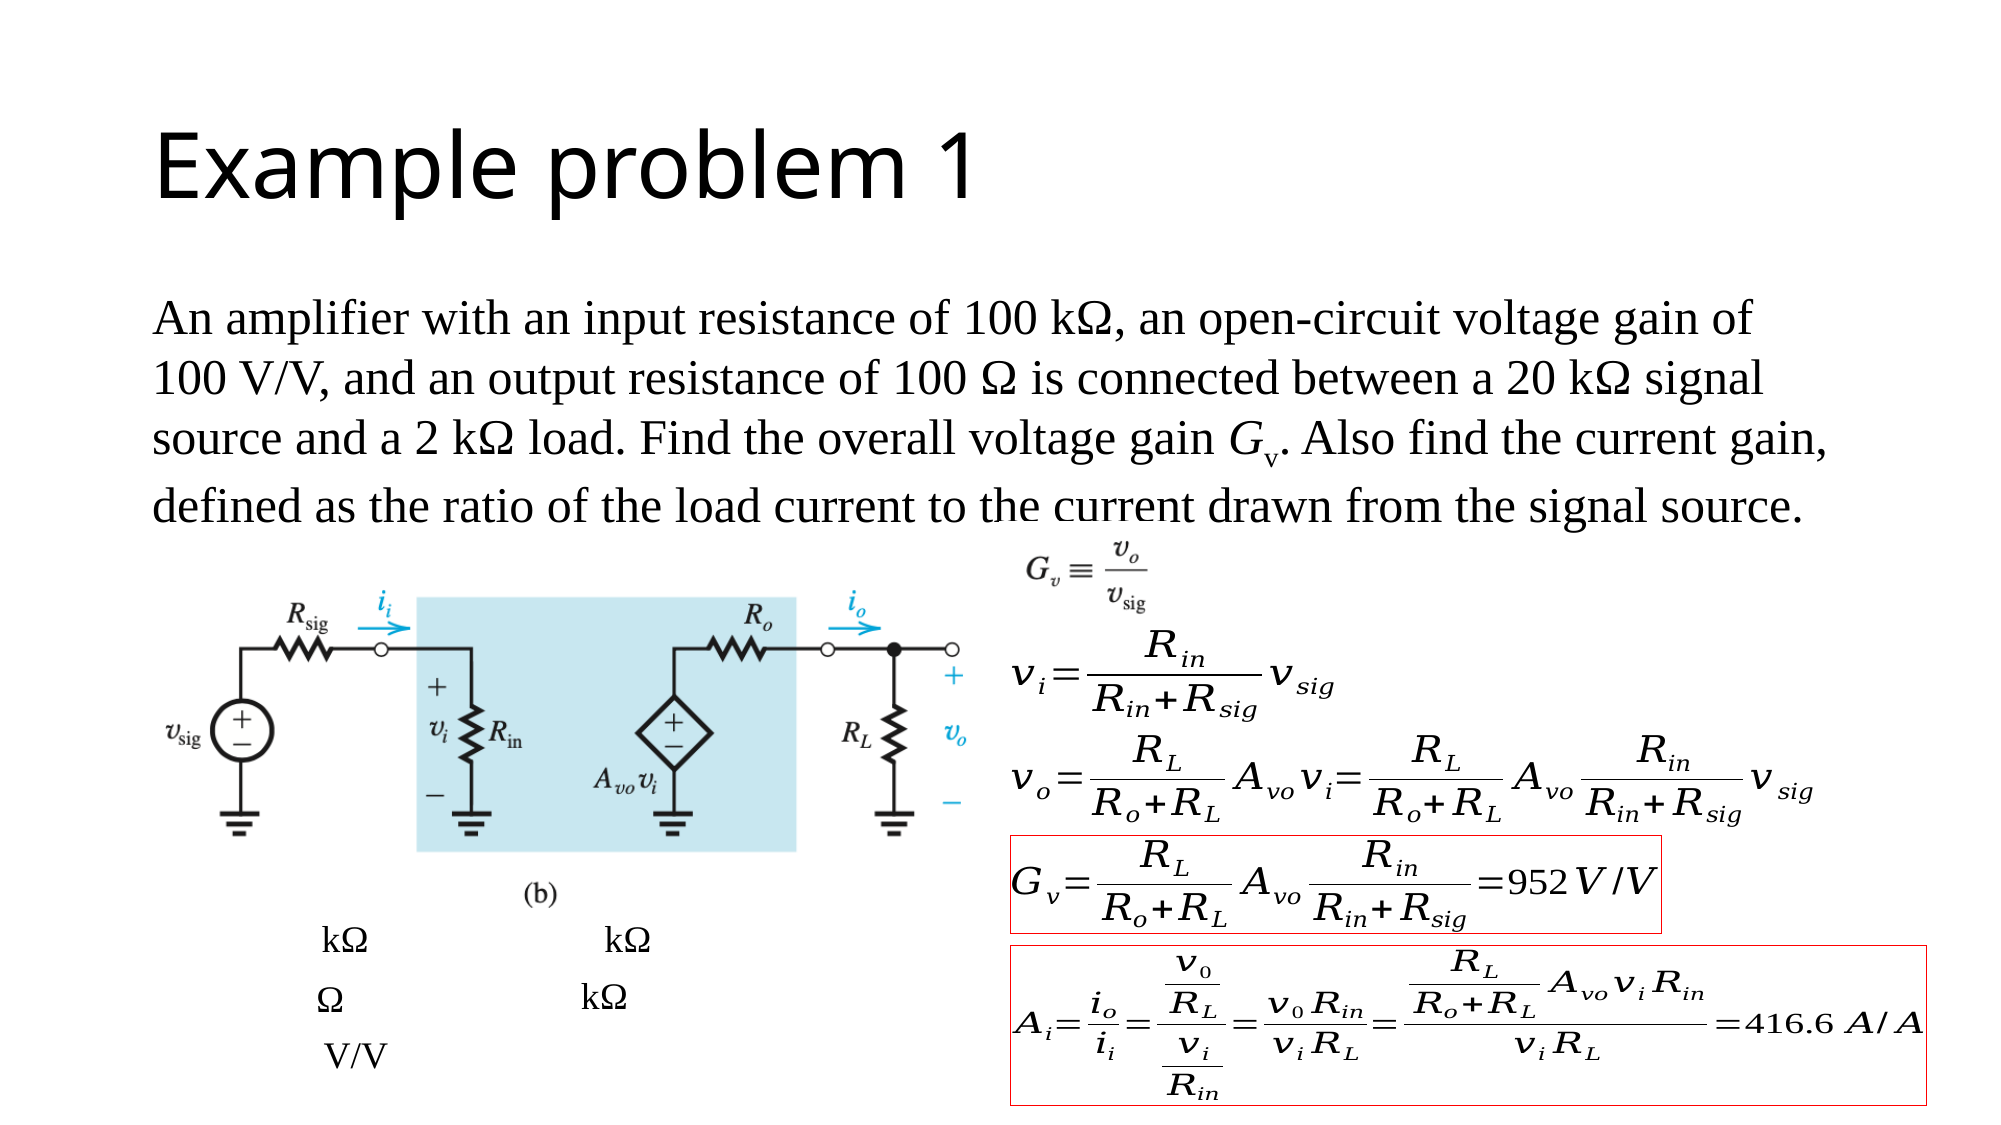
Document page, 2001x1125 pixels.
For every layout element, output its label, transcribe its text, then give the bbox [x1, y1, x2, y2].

picture [999, 521, 1169, 622]
title Example problem 1 [137, 59, 1863, 278]
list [137, 562, 1011, 913]
text_box An amplifier with an input resistance of 100 kΩ, an open-circuit voltage gain of 100 V/V, and an output resistance of 100 Ω is connected between a 20 kΩ signal source and a 2 kΩ load. Find the overall voltage gain Gv. Also find the current gain, defined as the ratio of the load current to the current drawn from the signal source. [137, 277, 1846, 541]
